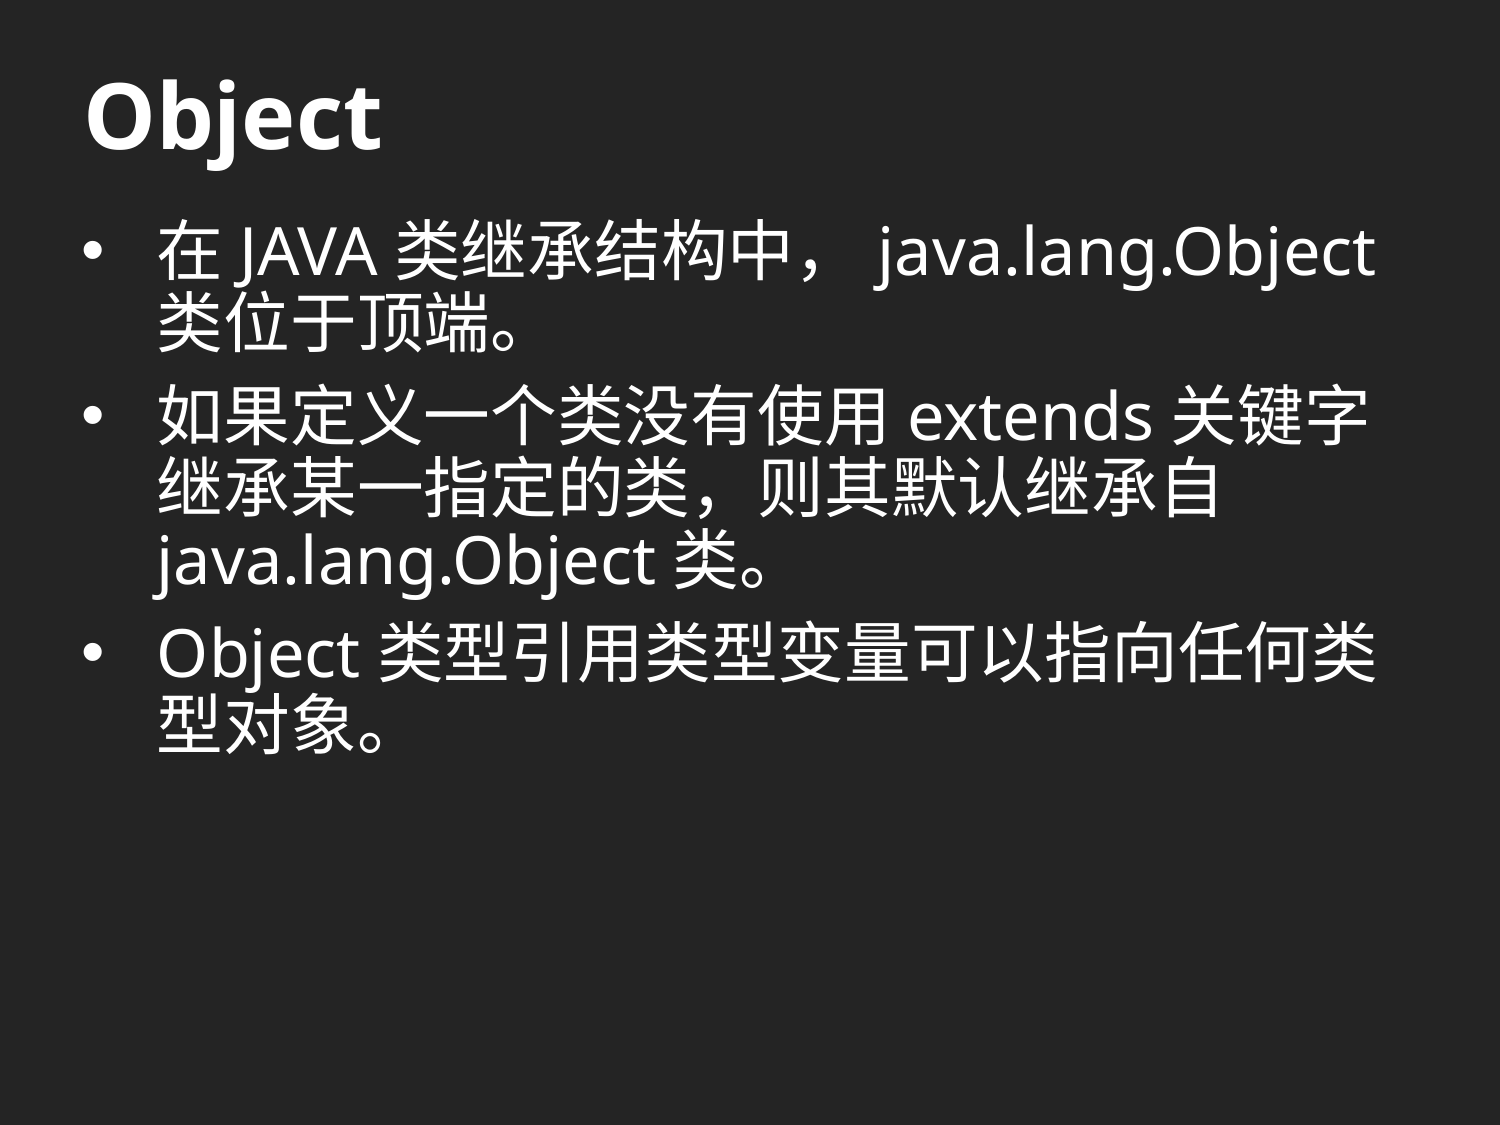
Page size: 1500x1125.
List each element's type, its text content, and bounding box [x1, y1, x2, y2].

title Object [68, 35, 1432, 192]
list 在JAVA类继承结构中，java.lang.Object类位于顶端。 如果定义一个类没有使用extends关键字继承某一指定的类，则其默认继承自java.lang.Object类。 Object类型引用类型变量可以指向任何类型对象。 [66, 210, 1433, 1044]
